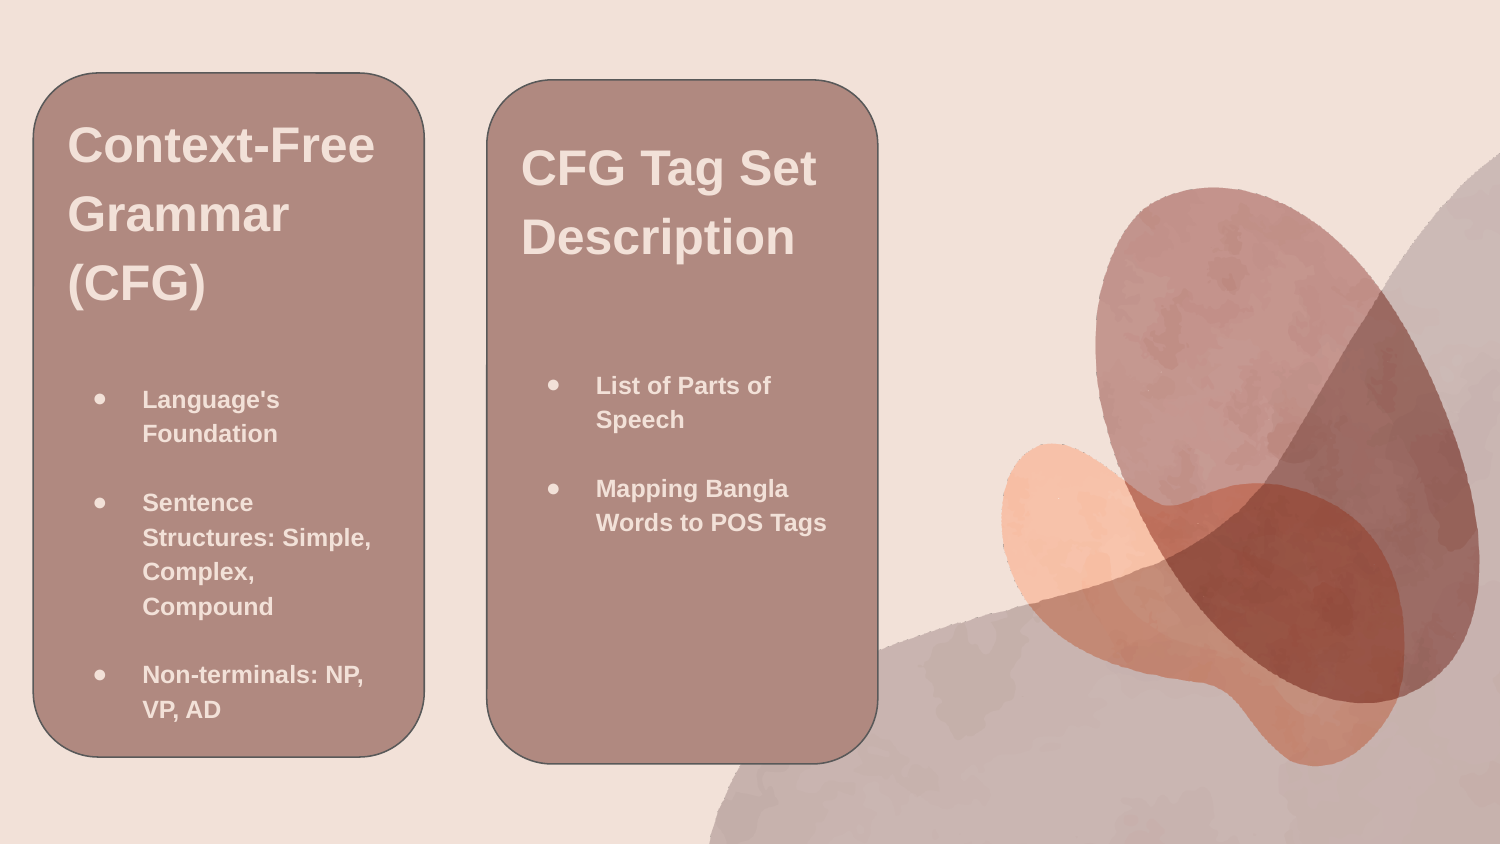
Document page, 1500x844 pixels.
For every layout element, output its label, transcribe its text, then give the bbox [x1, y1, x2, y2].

text_box CFG Tag Set Description List of Parts of Speech Mapping Bangla Words to POS Tags [486, 79, 878, 764]
picture [0, 0, 1500, 844]
text_box Context-Free Grammar (CFG) Language's Foundation Sentence Structures: Simple, Complex, Compound Non-terminals: NP, VP, AD [33, 72, 425, 758]
title Designing the CFG [360, 72, 1382, 167]
